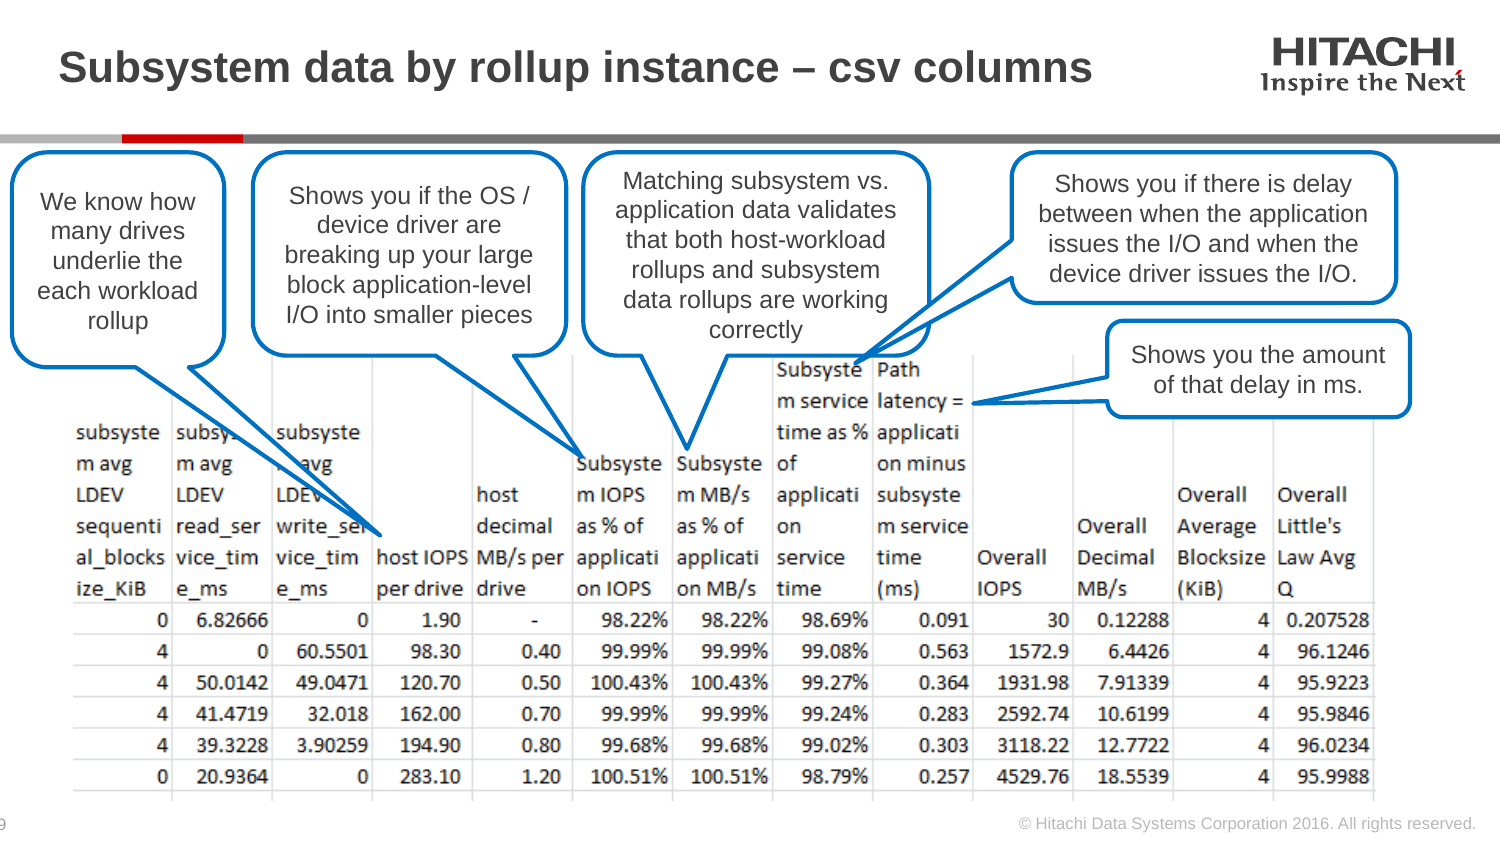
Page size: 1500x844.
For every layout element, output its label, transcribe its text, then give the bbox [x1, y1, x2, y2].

text_box Shows you if there is delay between when the application issues the I/O and when the device driver issues the I/O. [863, 150, 1399, 354]
title Subsystem data by rollup instance – csv columns [43, 8, 1234, 129]
text_box We know how many drives underlie the each workload rollup [9, 150, 227, 370]
text_box Matching subsystem vs. application data validates that both host-workload rollups and subsystem data rollups are working correctly [581, 150, 932, 354]
picture [73, 355, 1376, 802]
text_box Shows you if the OS / device driver are breaking up your large block application-level I/O into smaller pieces [250, 150, 569, 354]
text_box Shows you the amount of that delay in ms. [1105, 318, 1413, 420]
